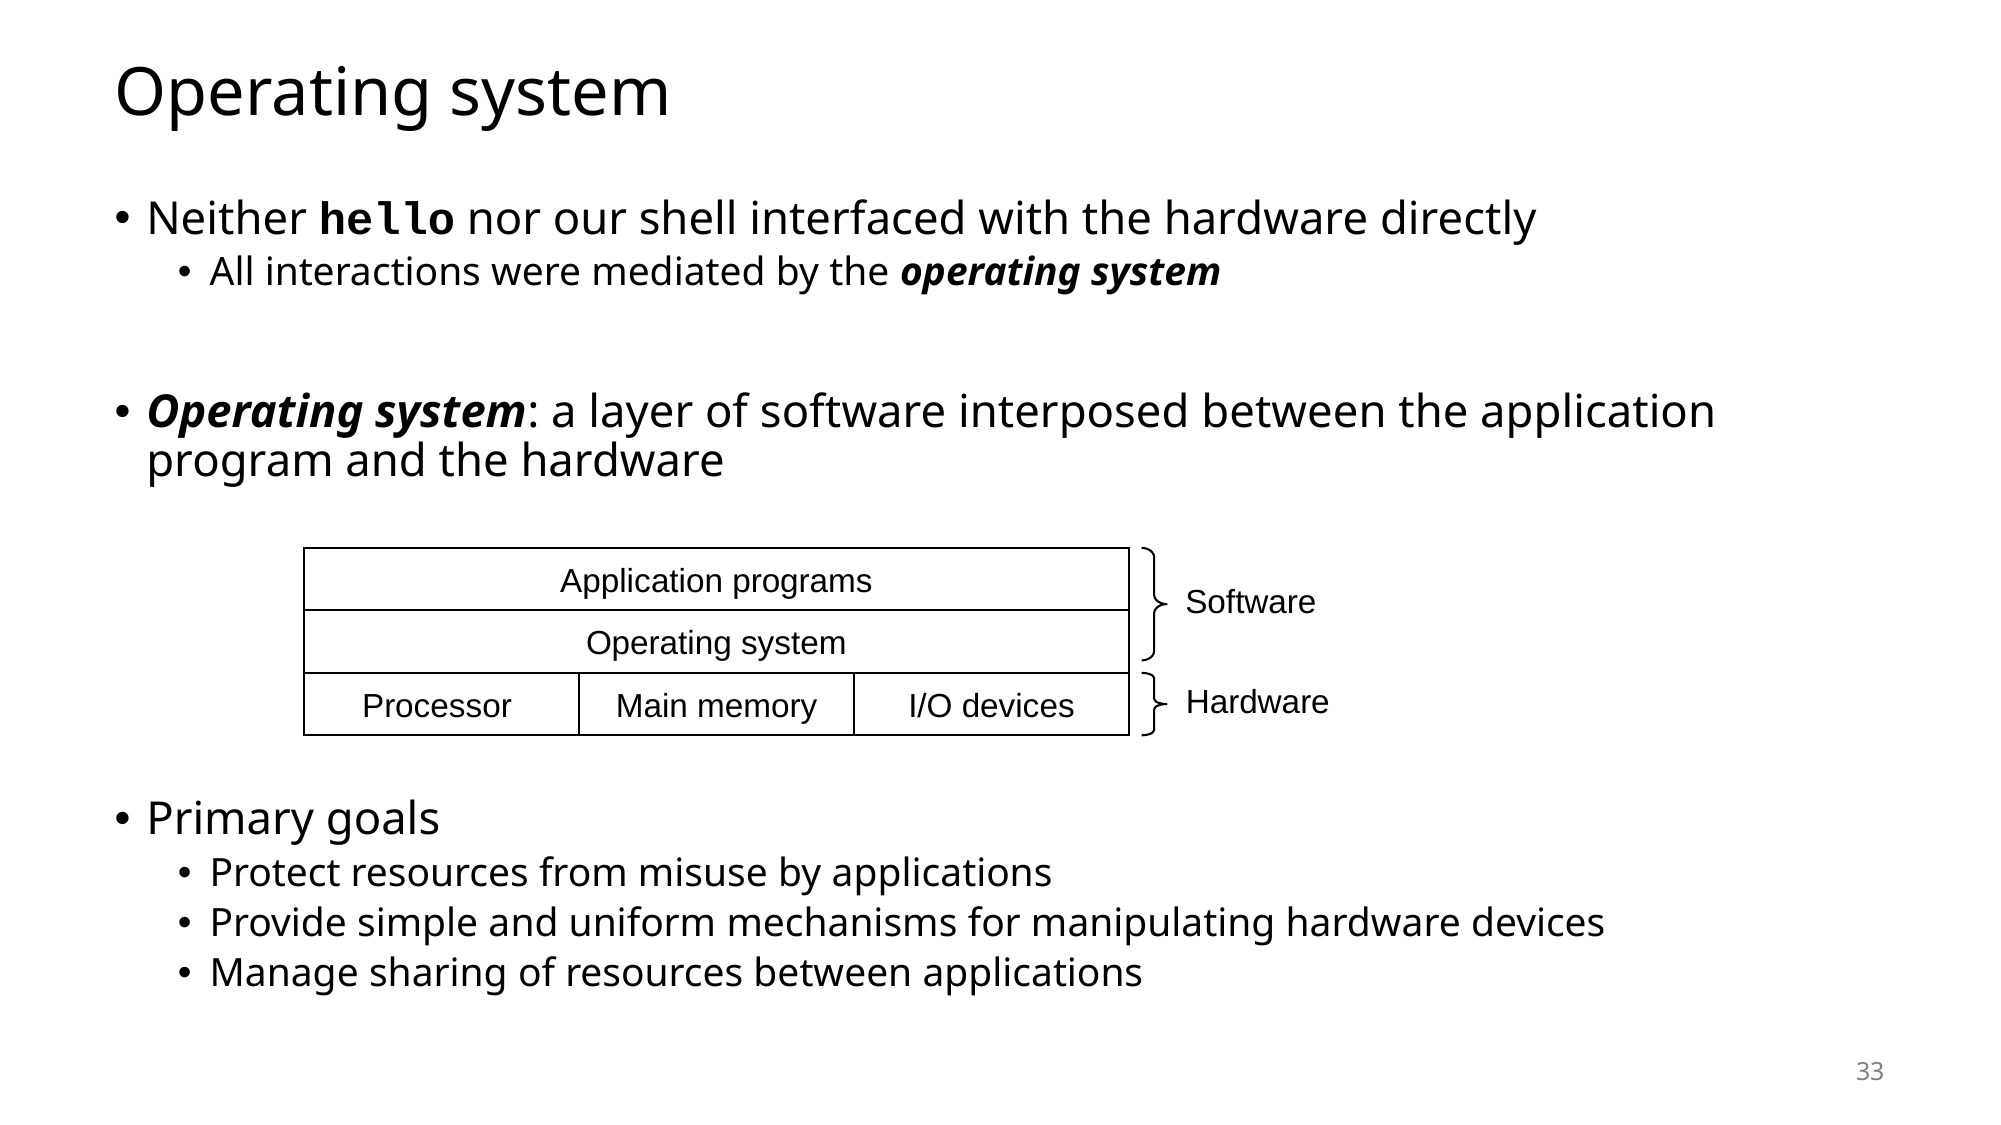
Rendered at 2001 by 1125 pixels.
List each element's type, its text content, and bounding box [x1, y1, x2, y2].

slide_number 33 [1749, 1042, 1900, 1103]
list Neither hello nor our shell interfaced with the hardware directly All interactions were mediated by the operating system Operating system: a layer of software interposed between the application program and the hardware Primary goals Protect resources from misuse by applications Provide simple and uniform mechanisms for manipulating hardware devices Manage sharing of resources between applications [99, 187, 1900, 1013]
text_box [304, 547, 1346, 736]
title Operating system [99, 37, 1900, 150]
